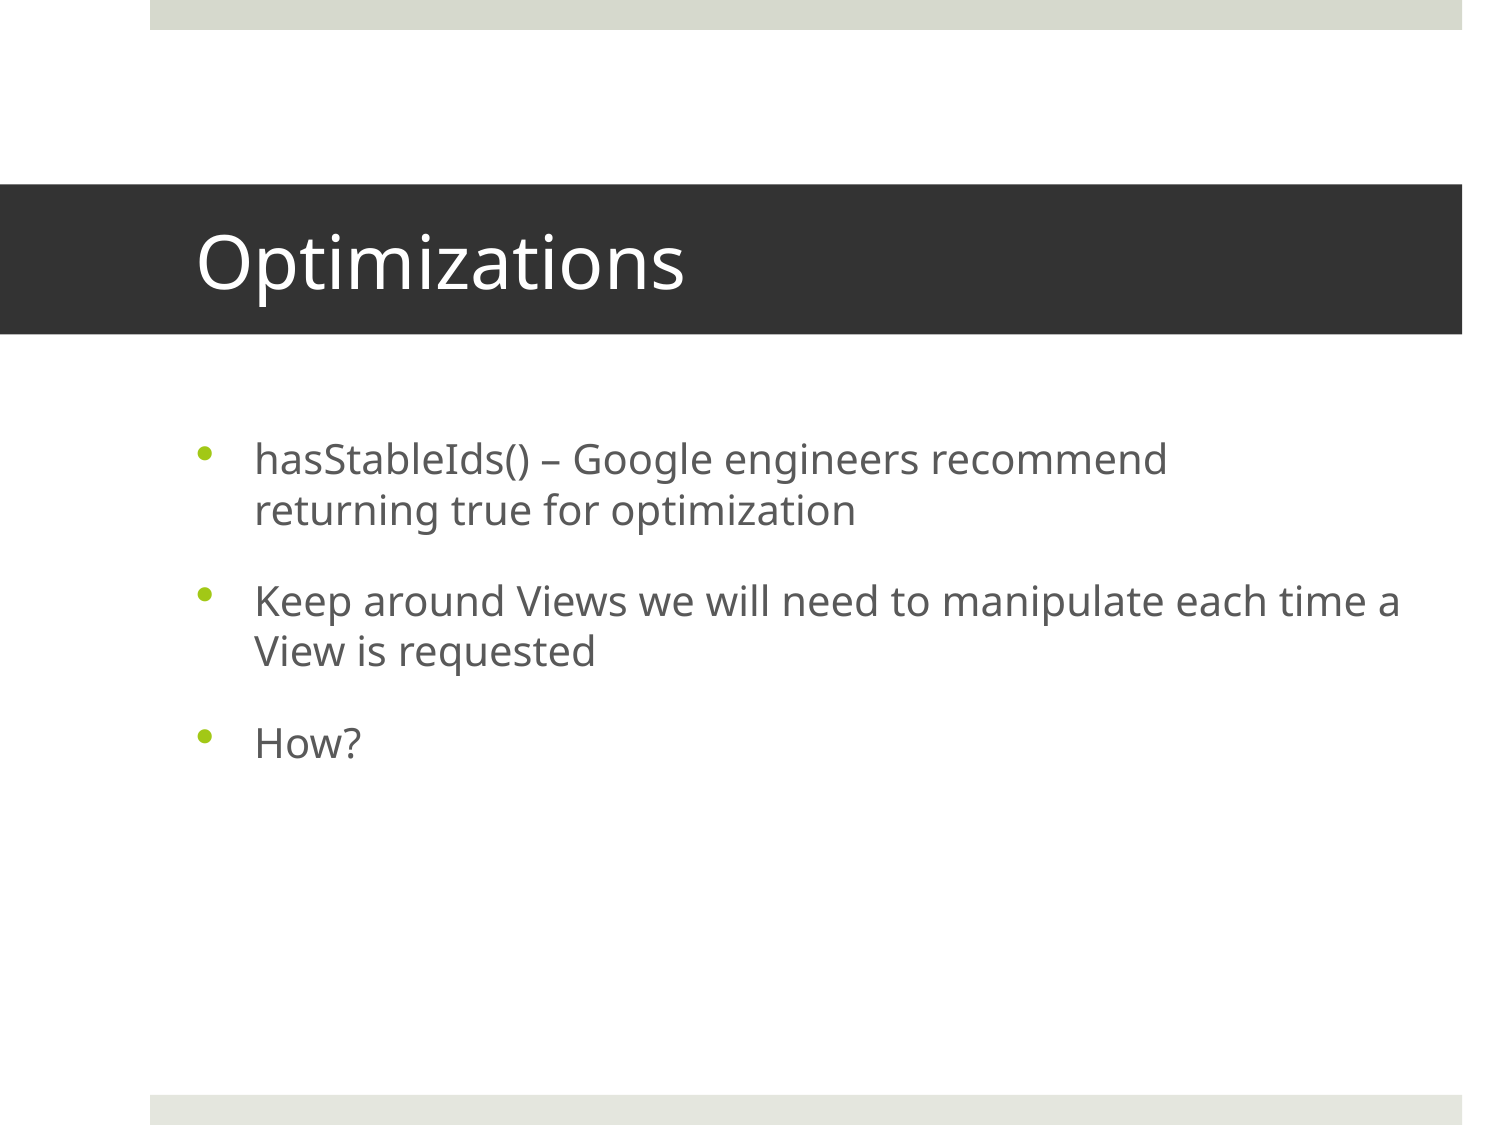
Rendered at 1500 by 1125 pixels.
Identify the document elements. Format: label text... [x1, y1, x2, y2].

title Optimizations [0, 184, 1463, 335]
list hasStableIds() – Google engineers recommend returning true for optimization Keep around Views we will need to manipulate each time a View is requested How? [182, 425, 1432, 1028]
